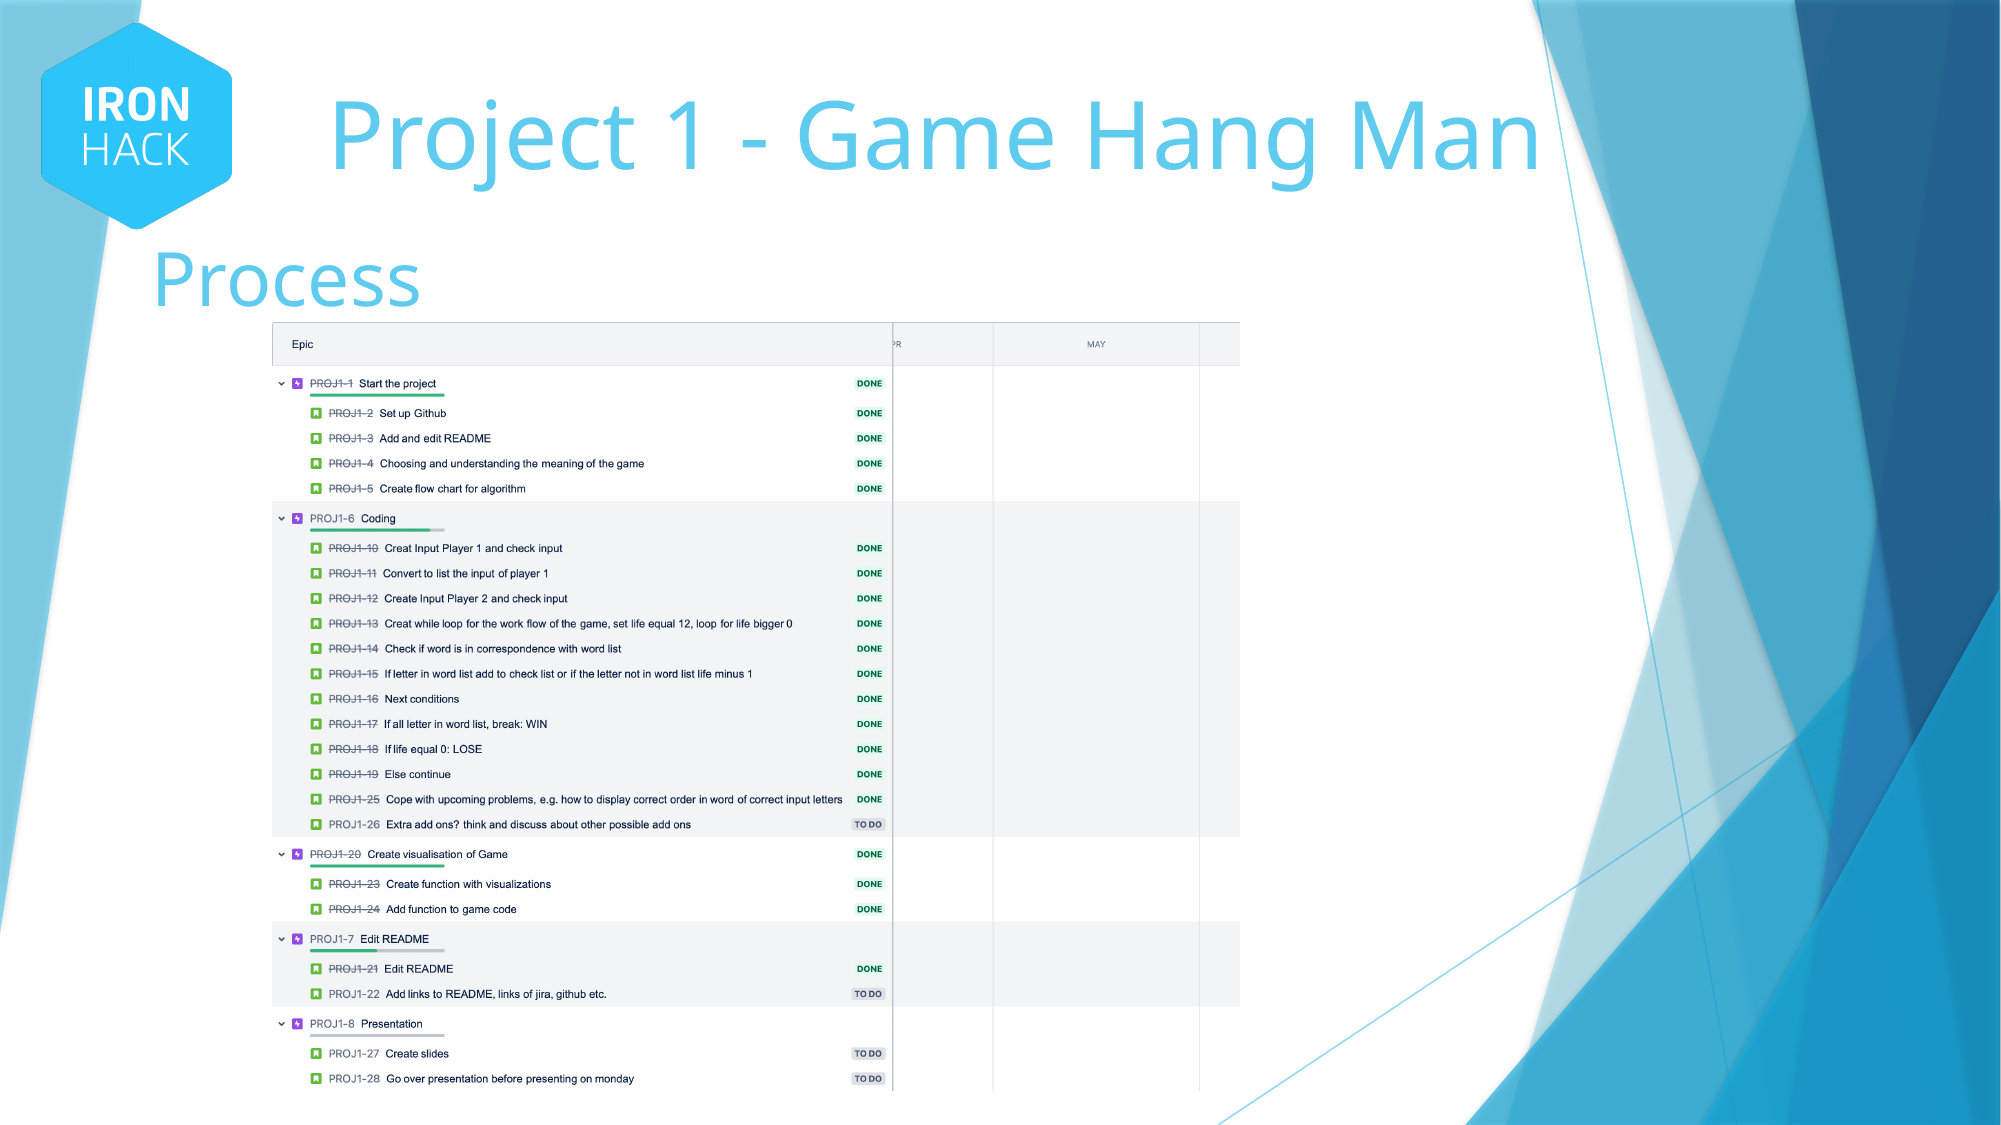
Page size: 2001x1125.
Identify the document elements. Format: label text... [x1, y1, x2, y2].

picture [0, 0, 274, 263]
picture [272, 322, 1241, 1091]
title Project 1 - Game Hang Man [278, 56, 1559, 196]
text_box Process [136, 224, 875, 330]
